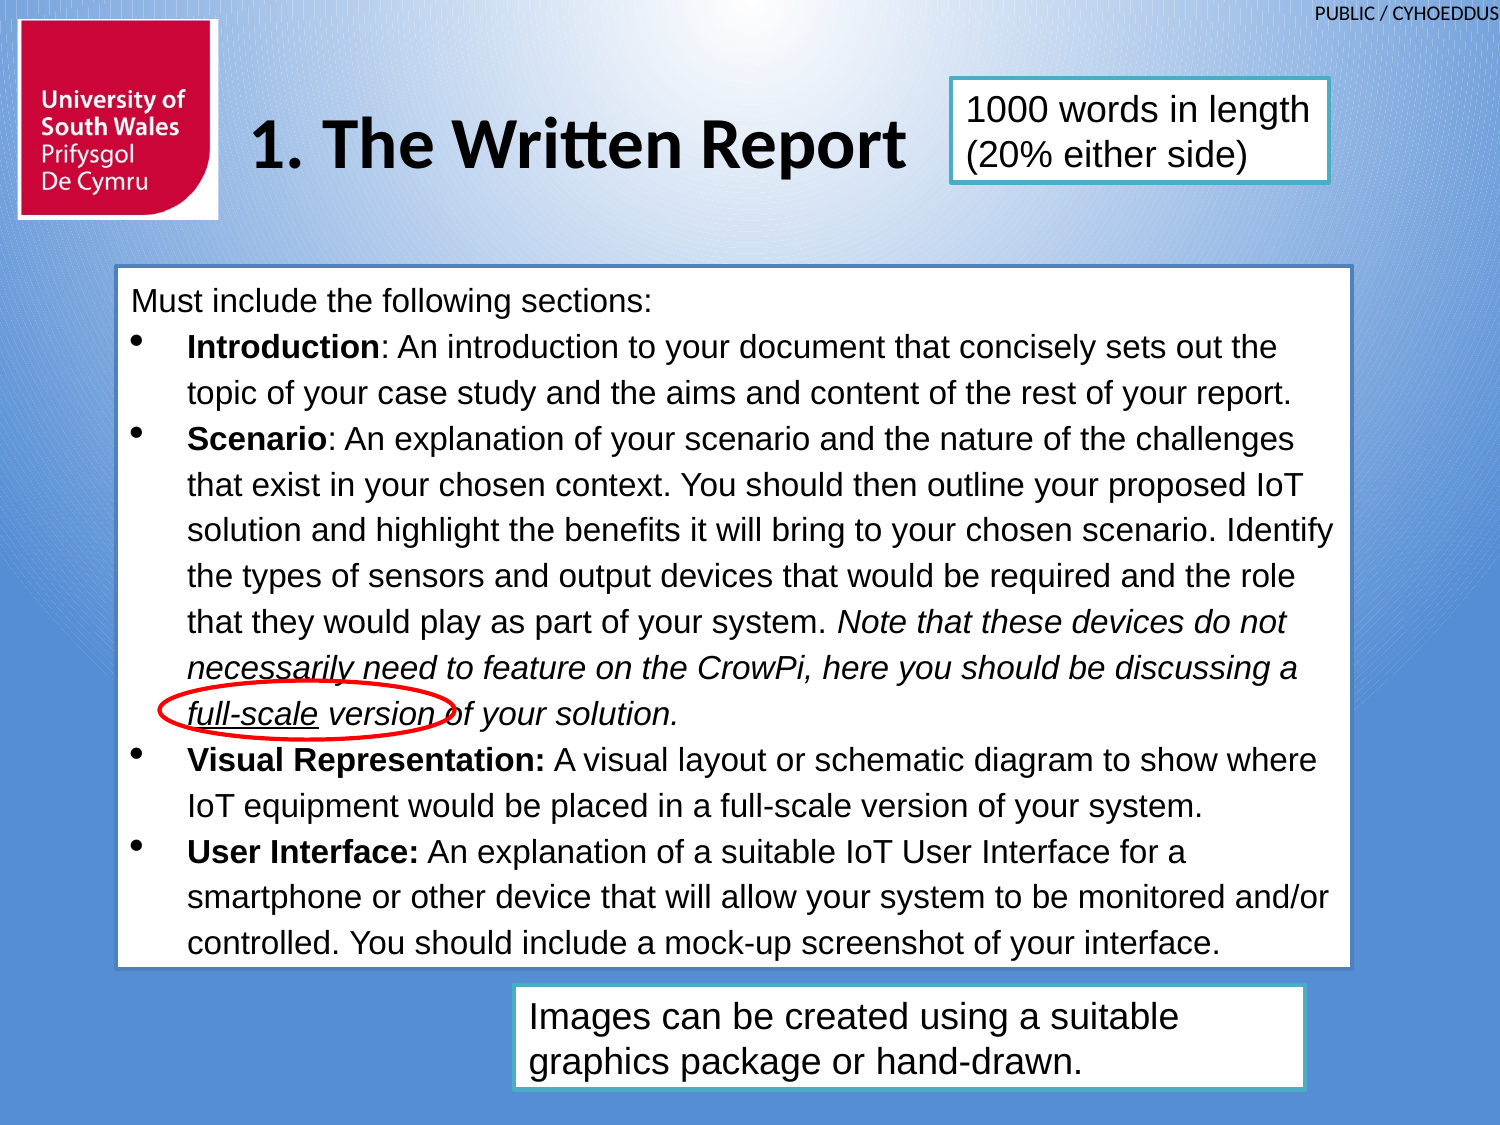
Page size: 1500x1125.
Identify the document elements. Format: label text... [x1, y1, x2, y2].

text_box 1000 words in length (20% either side) [949, 76, 1331, 185]
title 1. The Written Report [230, 45, 928, 233]
text_box Must include the following sections: Introduction: An introduction to your document that concisely sets out the topic of your case study and the aims and content of the rest of your report. Scenario: An explanation of your scenario and the nature of the challenges that exist in your chosen context. You should then outline your proposed IoT solution and highlight the benefits it will bring to your chosen scenario. Identify the types of sensors and output devices that would be required and the role that they would play as part of your system. Note that these devices do not necessarily need to feature on the CrowPi, here you should be discussing a full-scale version of your solution. Visual Representation: A visual layout or schematic diagram to show where IoT equipment would be placed in a full-scale version of your system. User Interface: An explanation of a suitable IoT User Interface for a smartphone or other device that will allow your system to be monitored and/or controlled. You should include a mock-up screenshot of your interface. [114, 264, 1354, 971]
text_box [157, 678, 457, 742]
picture [17, 19, 219, 220]
text_box Images can be created using a suitable graphics package or hand-drawn. [512, 983, 1307, 1092]
